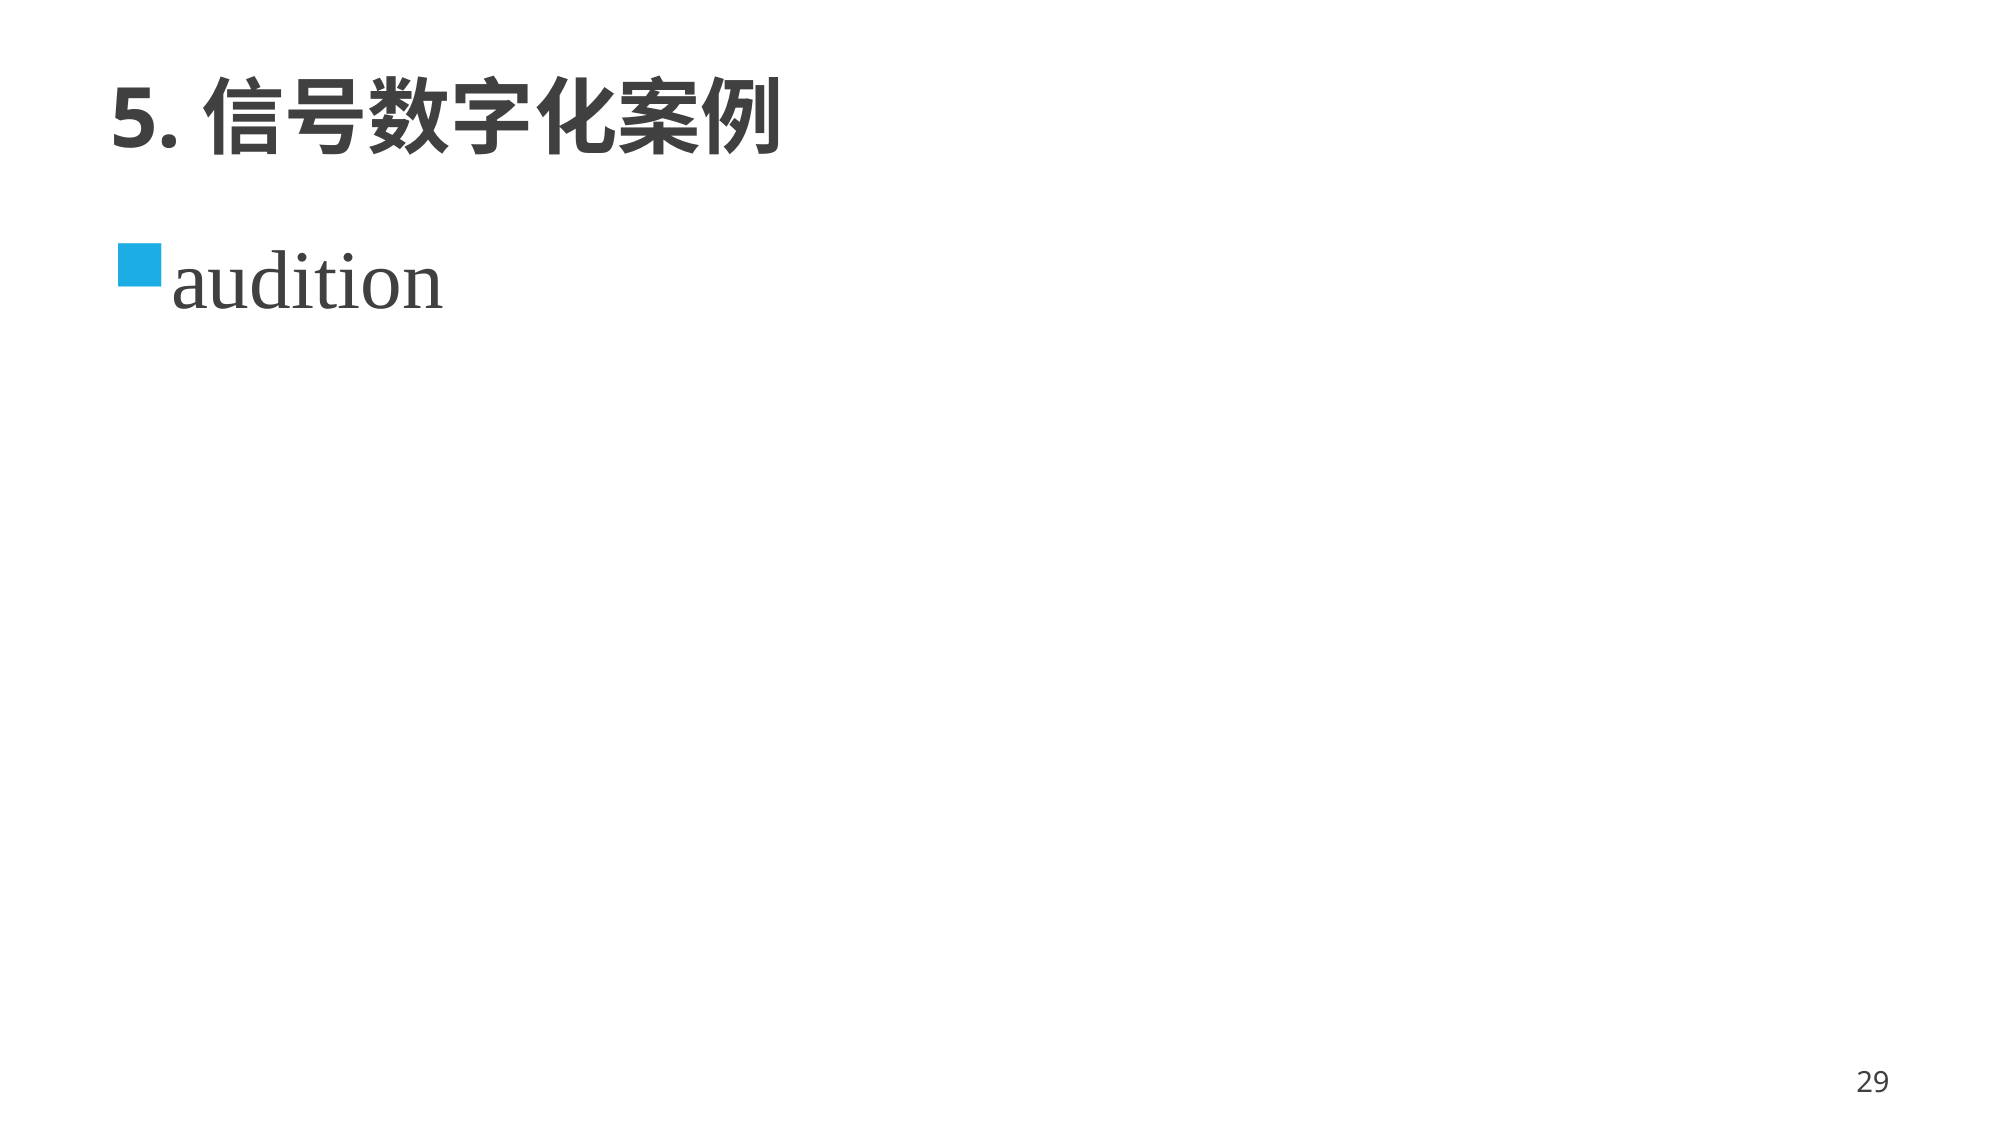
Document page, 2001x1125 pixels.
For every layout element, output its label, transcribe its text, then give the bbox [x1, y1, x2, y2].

slide_number 29 [1732, 1053, 1905, 1114]
title 5.信号数字化案例 [95, 21, 1905, 172]
list audition [95, 207, 1905, 1042]
